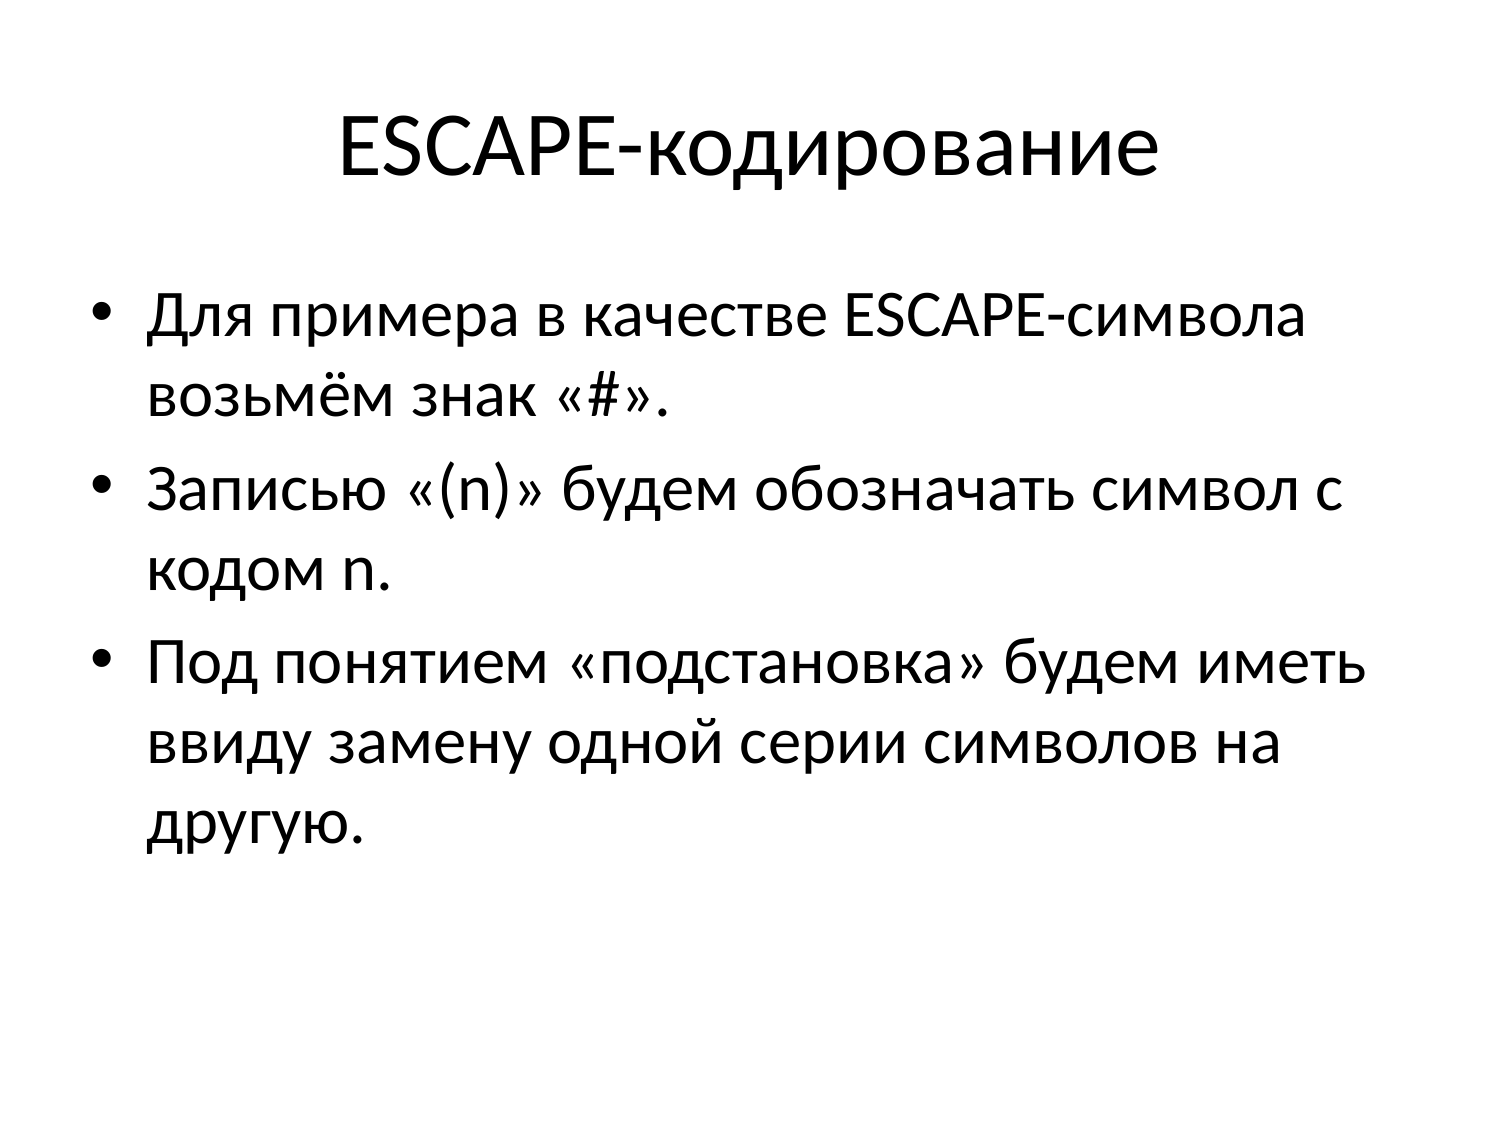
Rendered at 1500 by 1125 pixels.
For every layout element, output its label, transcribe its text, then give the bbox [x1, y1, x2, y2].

list Для примера в качестве ESCAPE-символа возьмём знак «#». Записью «(n)» будем обозначать символ с кодом n. Под понятием «подстановка» будем иметь ввиду замену одной серии символов на другую. [75, 262, 1425, 1005]
title ESCAPE-кодирование [75, 45, 1425, 233]
